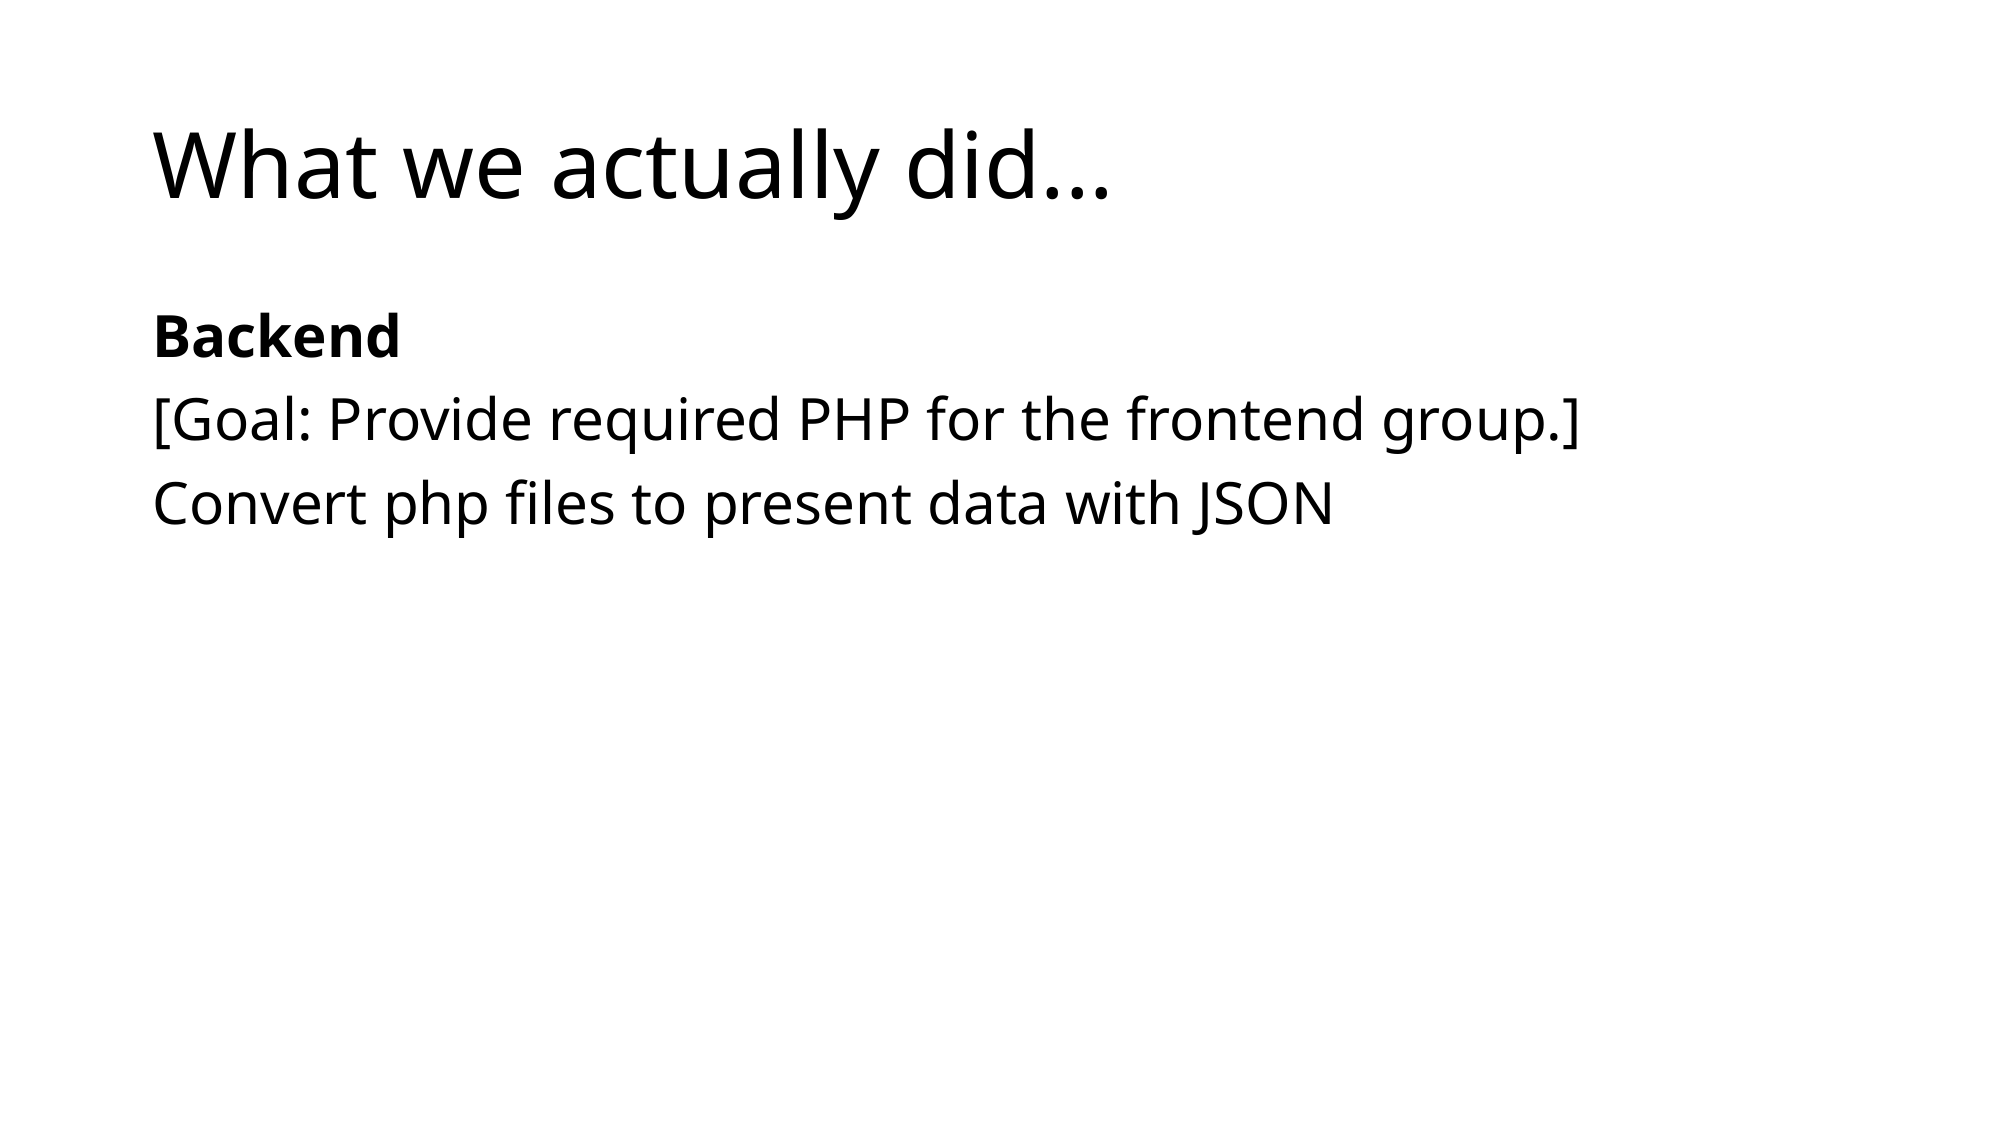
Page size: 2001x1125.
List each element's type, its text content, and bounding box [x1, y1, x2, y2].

list Backend [Goal: Provide required PHP for the frontend group.] Convert php files to present data with JSON [137, 299, 1728, 1014]
title What we actually did... [137, 59, 1863, 278]
